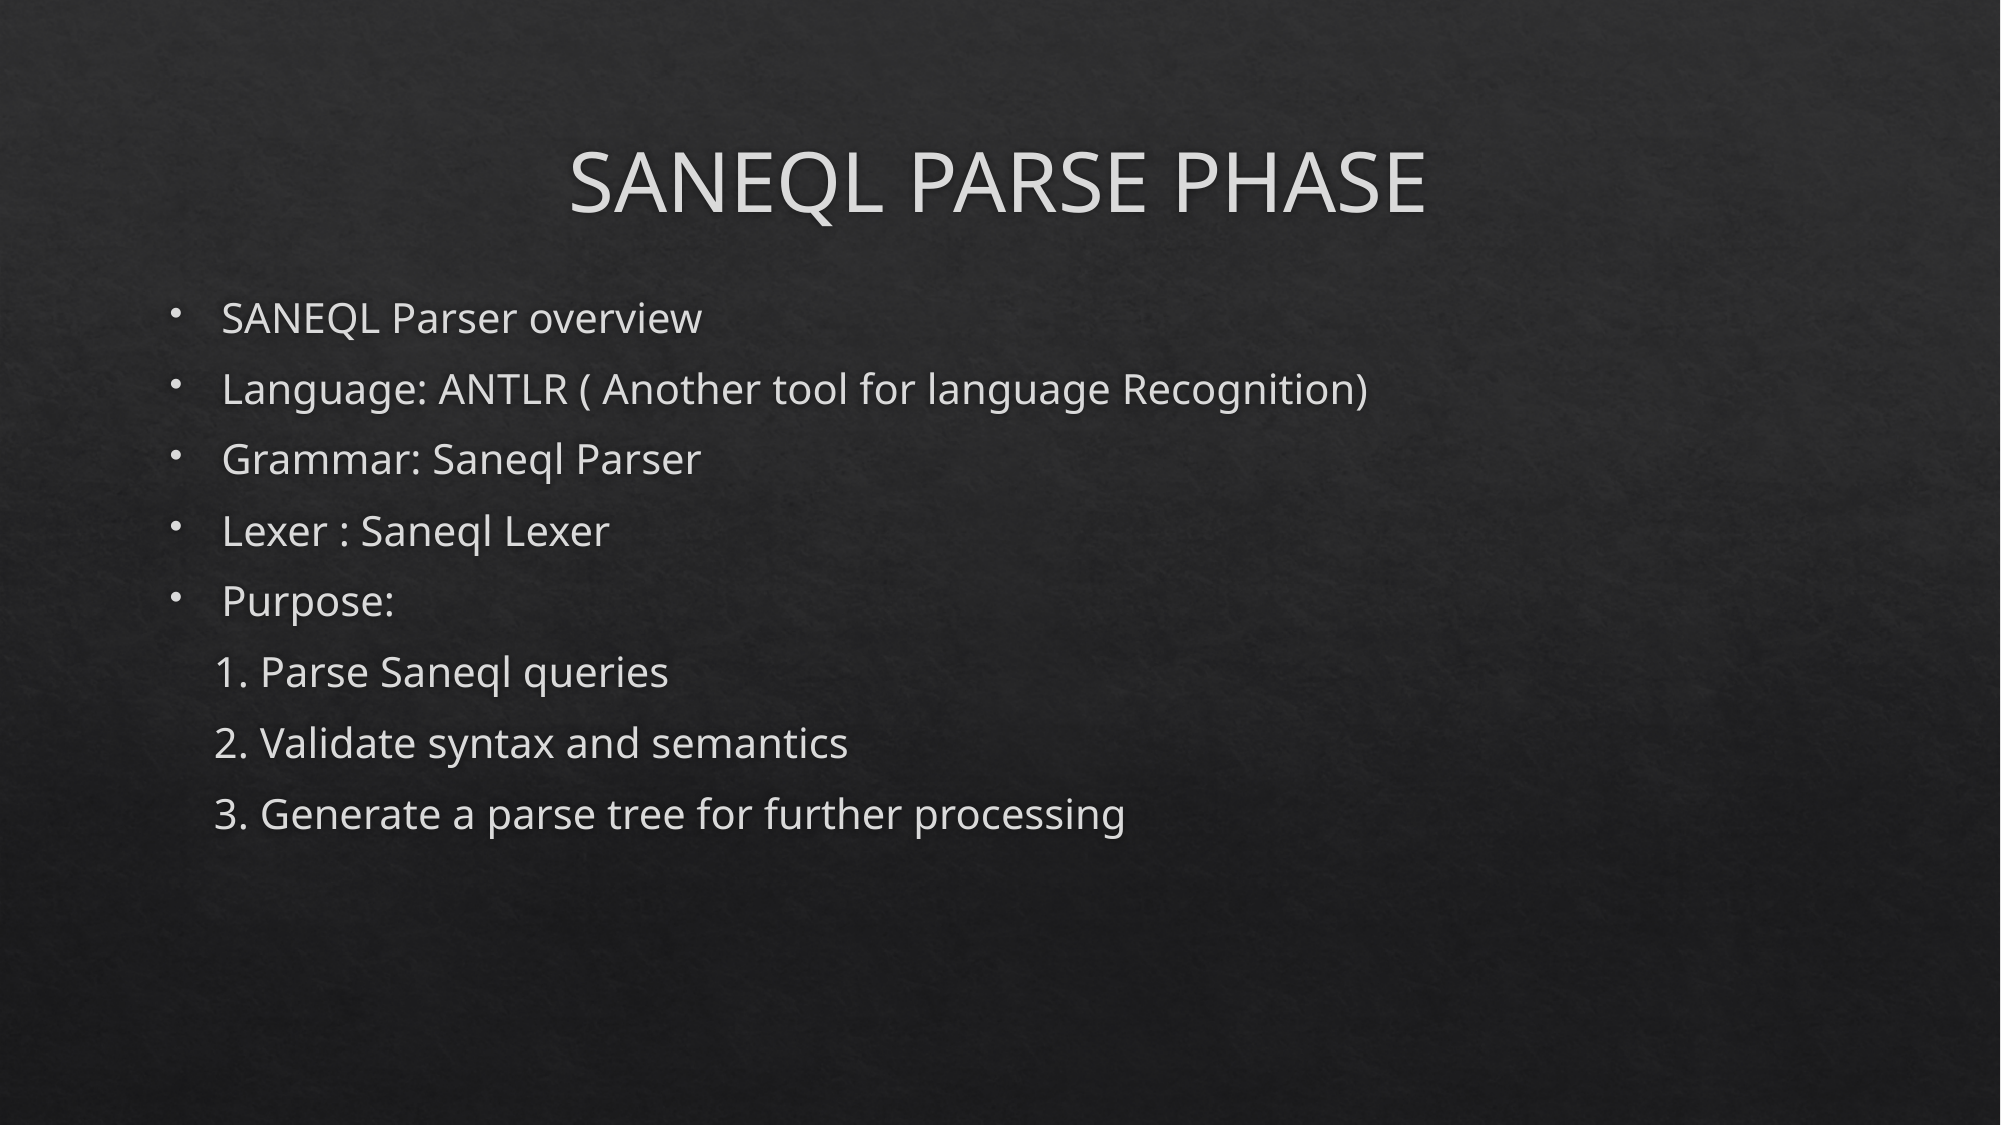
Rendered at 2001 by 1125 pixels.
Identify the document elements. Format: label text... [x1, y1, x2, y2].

title SANEQL PARSE PHASE [149, 99, 1849, 260]
list SANEQL Parser overview Language: ANTLR ( Another tool for language Recognition) Grammar: Saneql Parser Lexer : Saneql Lexer Purpose: 1. Parse Saneql queries 2. Validate syntax and semantics 3. Generate a parse tree for further processing [149, 284, 1849, 950]
